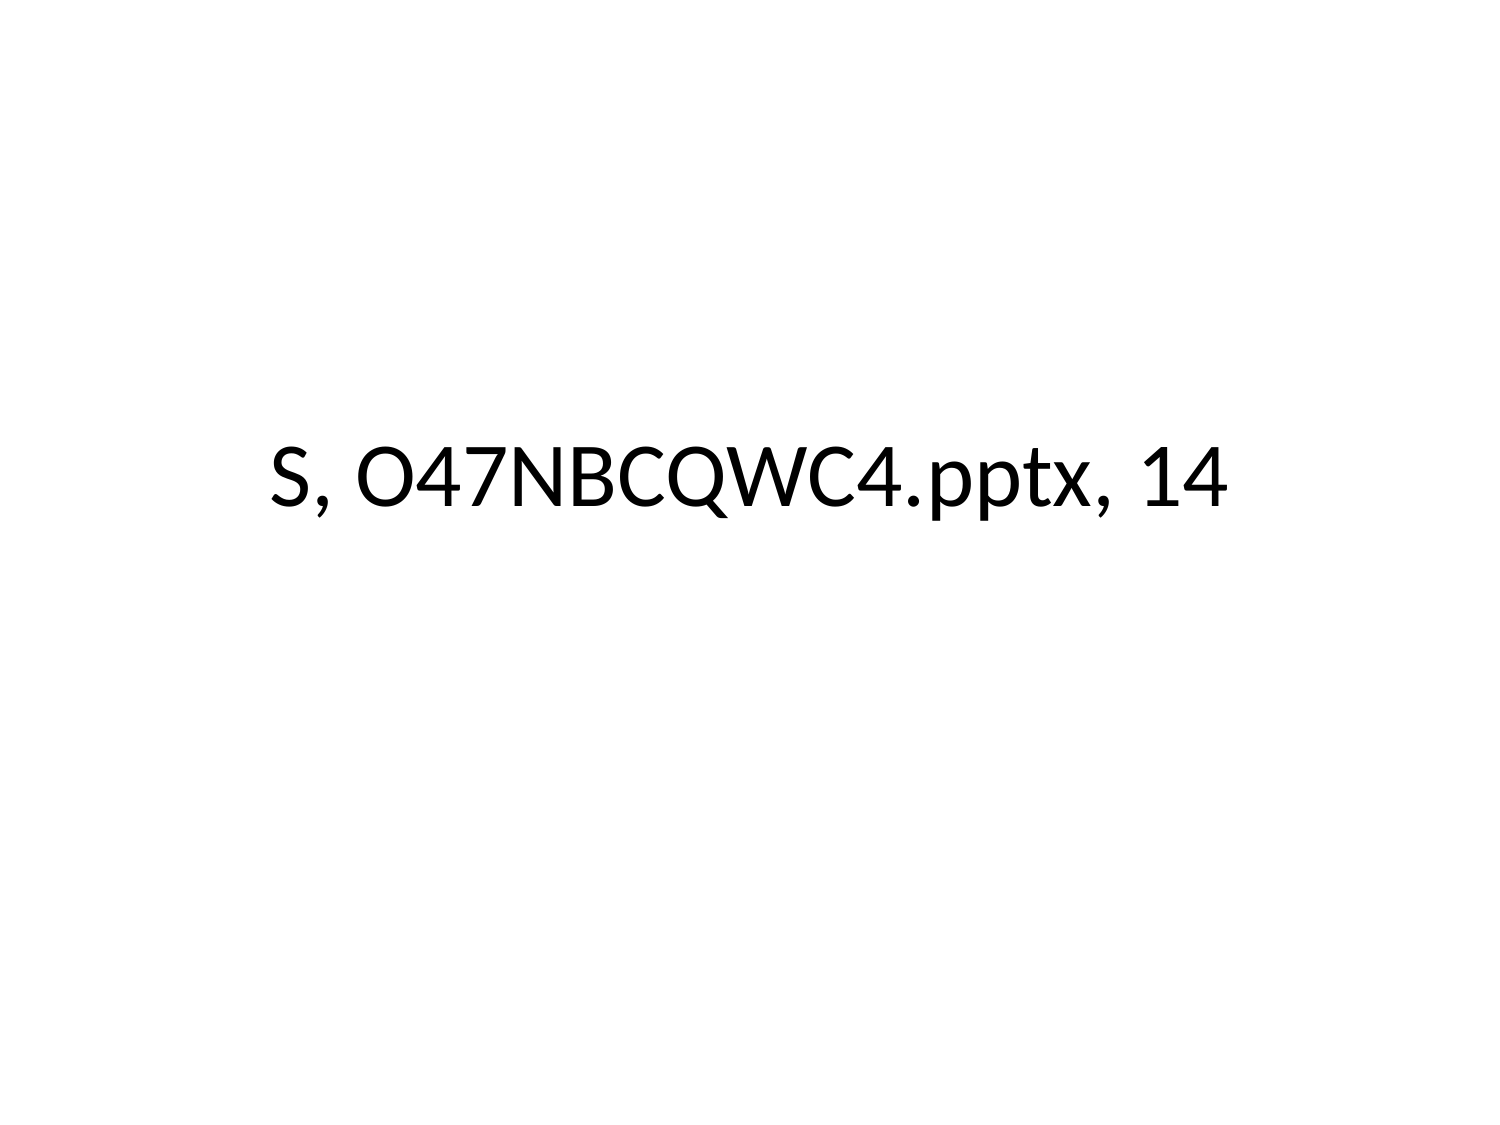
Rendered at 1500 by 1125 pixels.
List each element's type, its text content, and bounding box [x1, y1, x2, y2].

title S, O47NBCQWC4.pptx, 14 [112, 349, 1388, 591]
